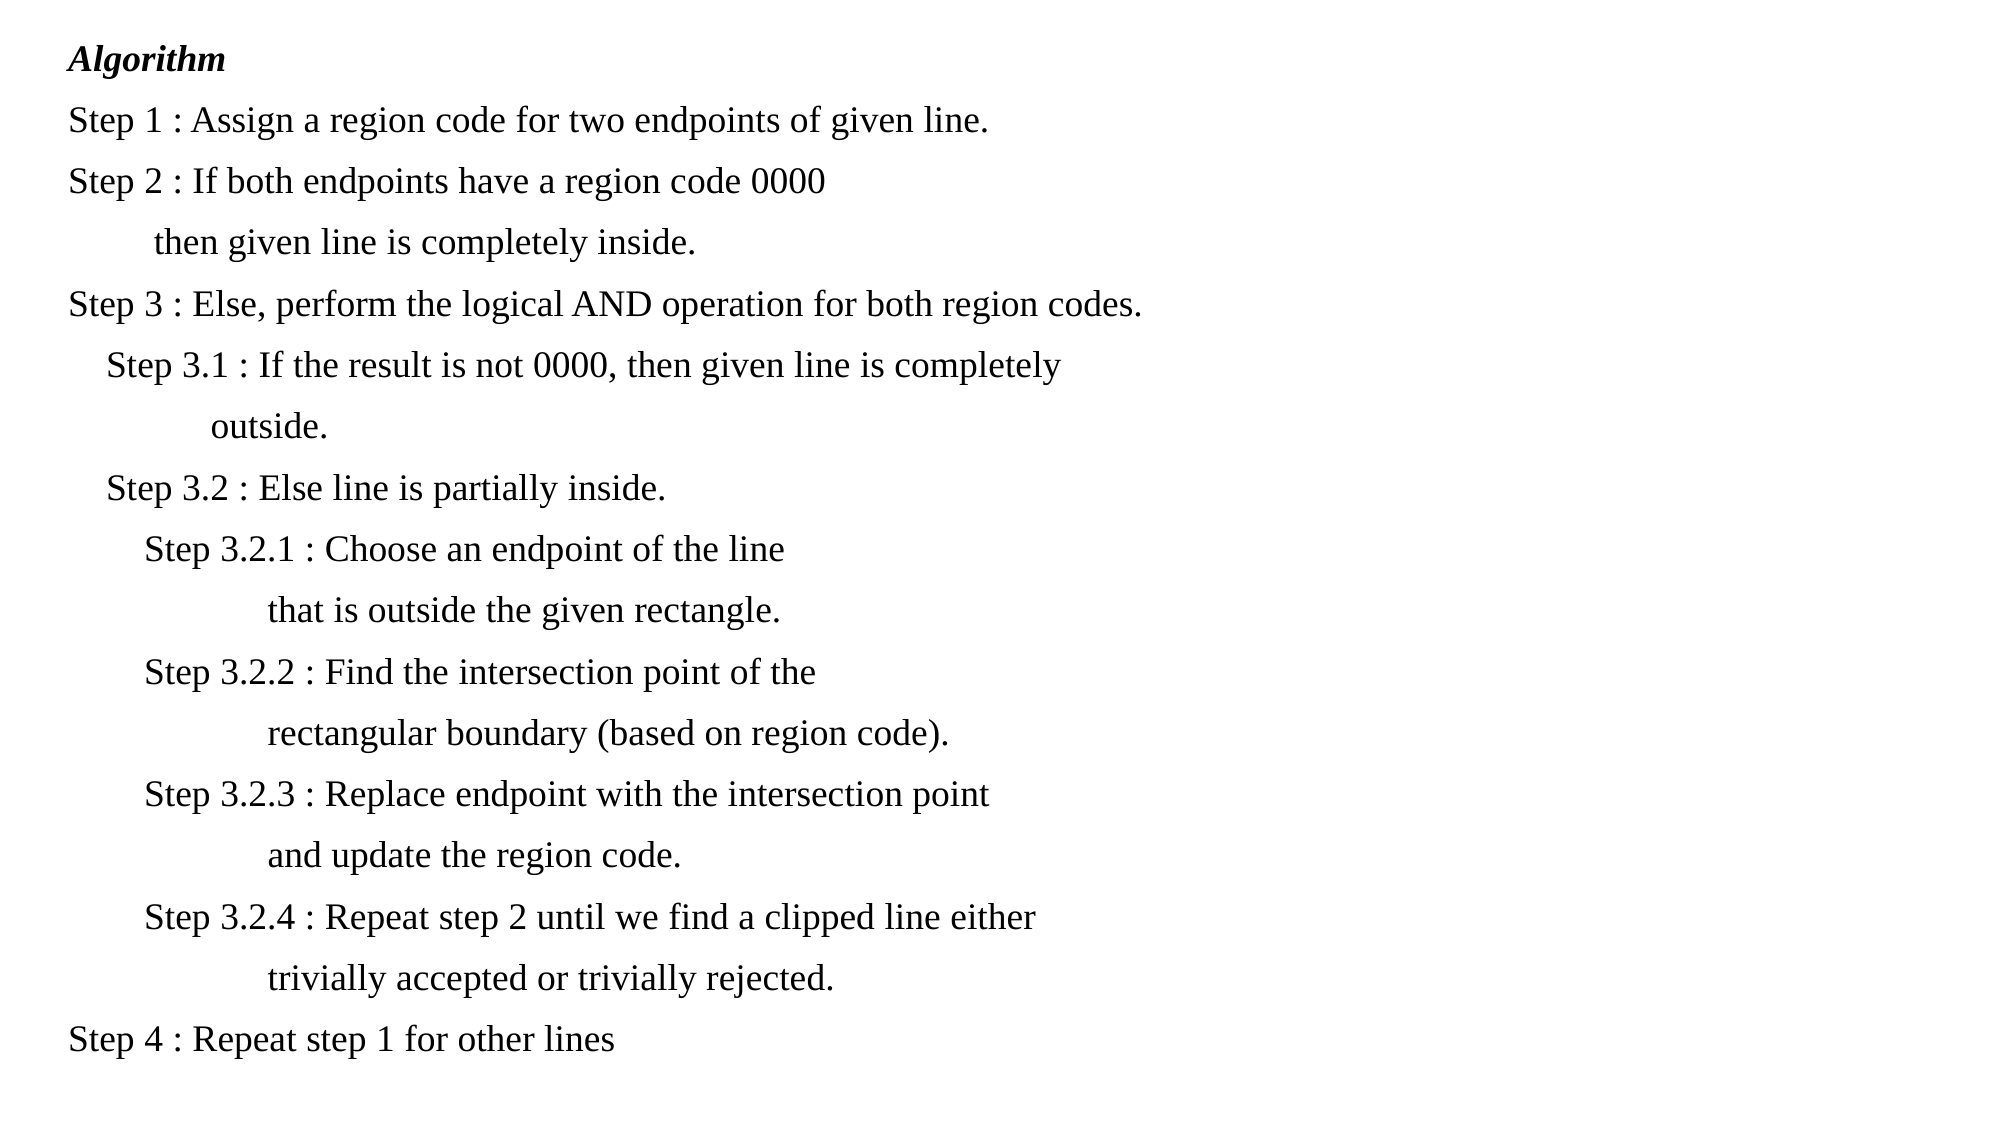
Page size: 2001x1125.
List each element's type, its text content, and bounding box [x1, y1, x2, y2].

list Algorithm Step 1 : Assign a region code for two endpoints of given line. Step 2 : If both endpoints have a region code 0000 then given line is completely inside. Step 3 : Else, perform the logical AND operation for both region codes. Step 3.1 : If the result is not 0000, then given line is completely outside. Step 3.2 : Else line is partially inside. Step 3.2.1 : Choose an endpoint of the line that is outside the given rectangle. Step 3.2.2 : Find the intersection point of the rectangular boundary (based on region code). Step 3.2.3 : Replace endpoint with the intersection point and update the region code. Step 3.2.4 : Repeat step 2 until we find a clipped line either trivially accepted or trivially rejected. Step 4 : Repeat step 1 for other lines [53, 31, 1863, 1108]
